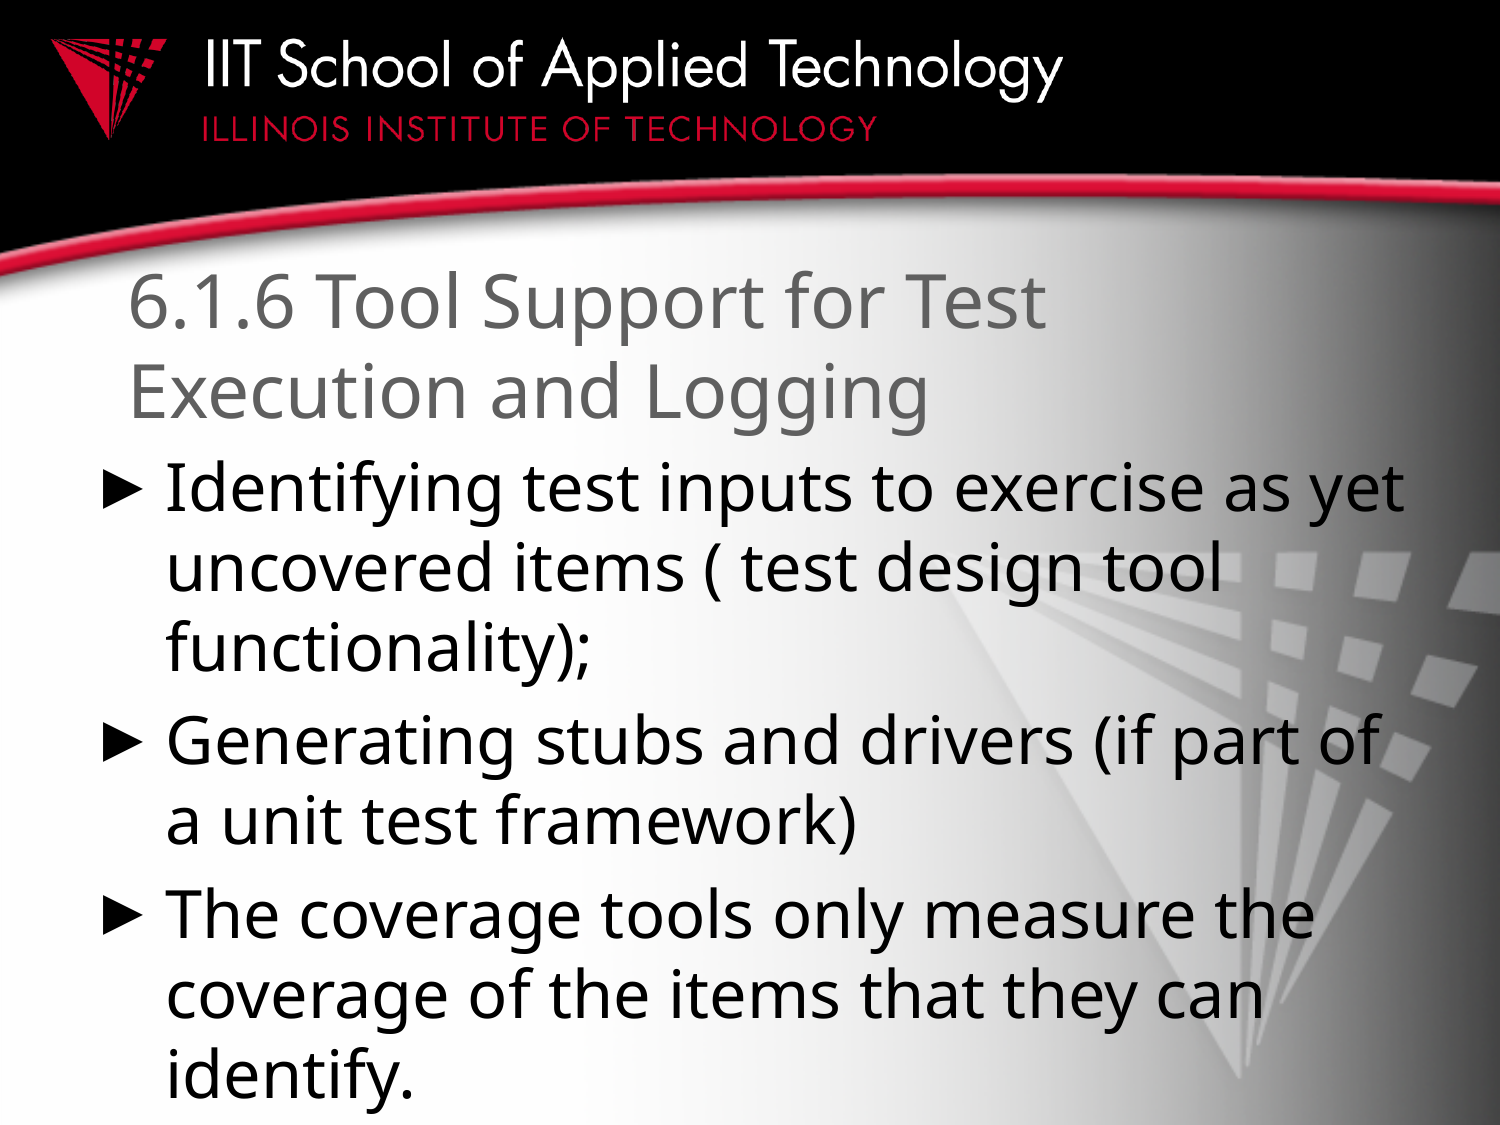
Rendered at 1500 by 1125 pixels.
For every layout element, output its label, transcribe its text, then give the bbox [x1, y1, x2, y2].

title 6.1.6 Tool Support for Test Execution and Logging [112, 249, 1388, 437]
list Identifying test inputs to exercise as yet uncovered items ( test design tool functionality); Generating stubs and drivers (if part of a unit test framework) The coverage tools only measure the coverage of the items that they can identify. [74, 437, 1438, 1113]
picture [0, 0, 1500, 1125]
